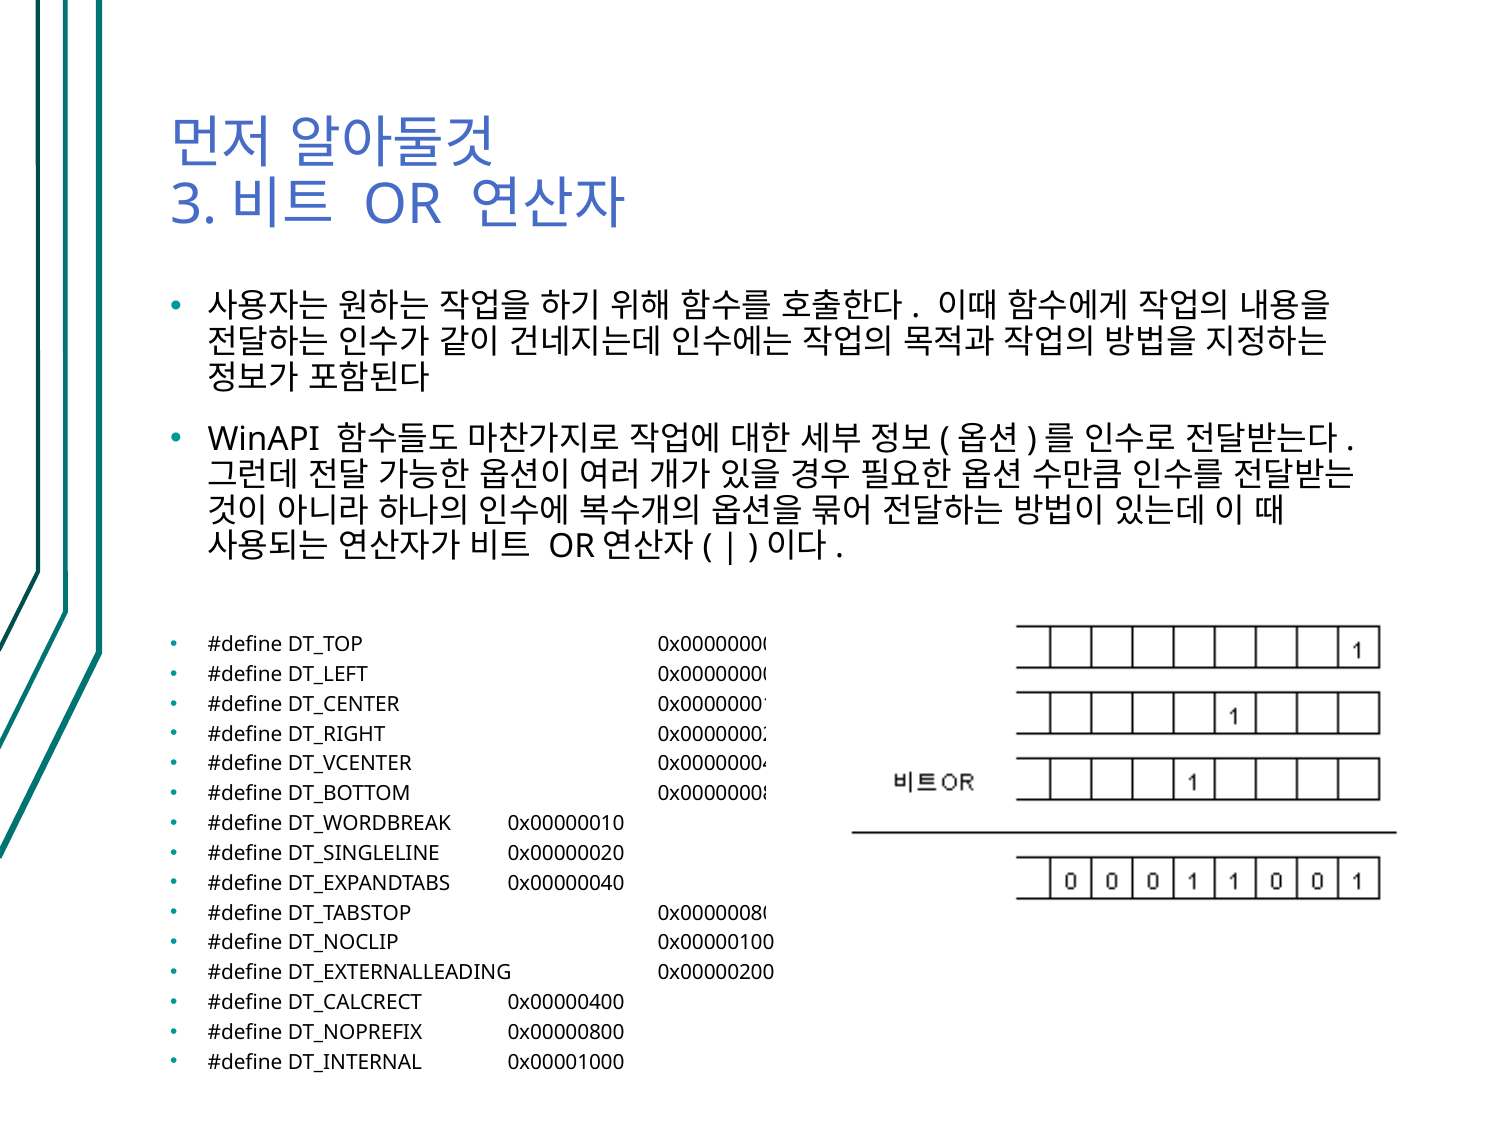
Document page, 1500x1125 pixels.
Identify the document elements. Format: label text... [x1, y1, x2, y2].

title 먼저 알아둘것 3.비트 OR 연산자 [150, 45, 1425, 246]
picture [766, 597, 1500, 929]
list 사용자는 원하는 작업을 하기 위해 함수를 호출한다. 이때 함수에게 작업의 내용을 전달하는 인수가 같이 건네지는데 인수에는 작업의 목적과 작업의 방법을 지정하는 정보가 포함된다 WinAPI 함수들도 마찬가지로 작업에 대한 세부 정보(옵션)를 인수로 전달받는다. 그런데 전달 가능한 옵션이 여러 개가 있을 경우 필요한 옵션 수만큼 인수를 전달받는 것이 아니라 하나의 인수에 복수개의 옵션을 묶어 전달하는 방법이 있는데 이 때 사용되는 연산자가 비트 OR연산자( | )이다. #define DT_TOP 0x00000000 #define DT_LEFT 0x00000000 #define DT_CENTER 0x00000001 #define DT_RIGHT 0x00000002 #define DT_VCENTER 0x00000004 #define DT_BOTTOM 0x00000008 #define DT_WORDBREAK 0x00000010 #define DT_SINGLELINE 0x00000020 #define DT_EXPANDTABS 0x00000040 #define DT_TABSTOP 0x00000080 #define DT_NOCLIP 0x00000100 #define DT_EXTERNALLEADING 0x00000200 #define DT_CALCRECT 0x00000400 #define DT_NOPREFIX 0x00000800 #define DT_INTERNAL 0x00001000 [150, 279, 1425, 1106]
